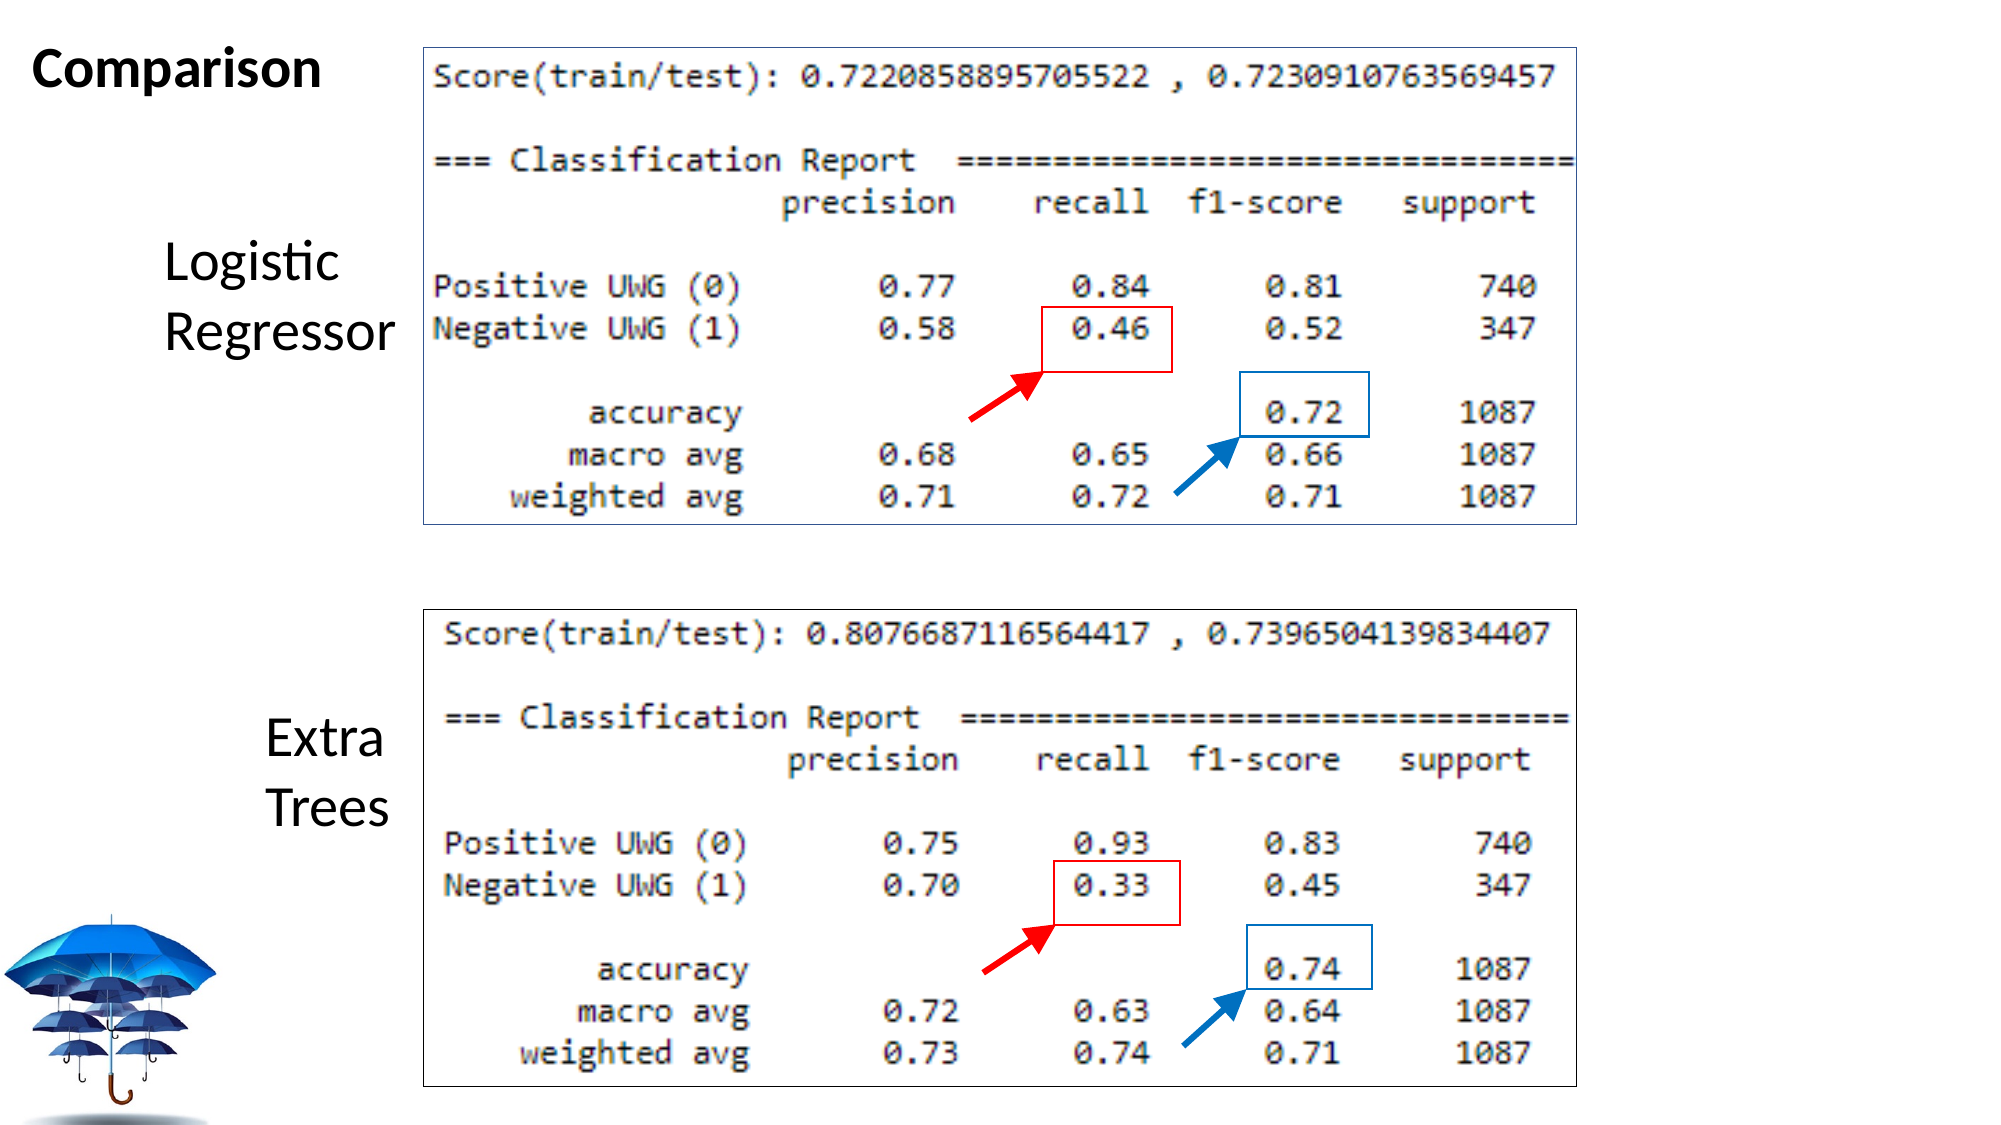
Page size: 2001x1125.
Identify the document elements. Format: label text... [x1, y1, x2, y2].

picture [0, 910, 223, 1125]
text_box Extra Trees [250, 690, 423, 846]
text_box Comparison [17, 22, 874, 107]
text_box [423, 46, 1577, 525]
text_box Logistic Regressor [150, 214, 423, 370]
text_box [423, 609, 1577, 1087]
